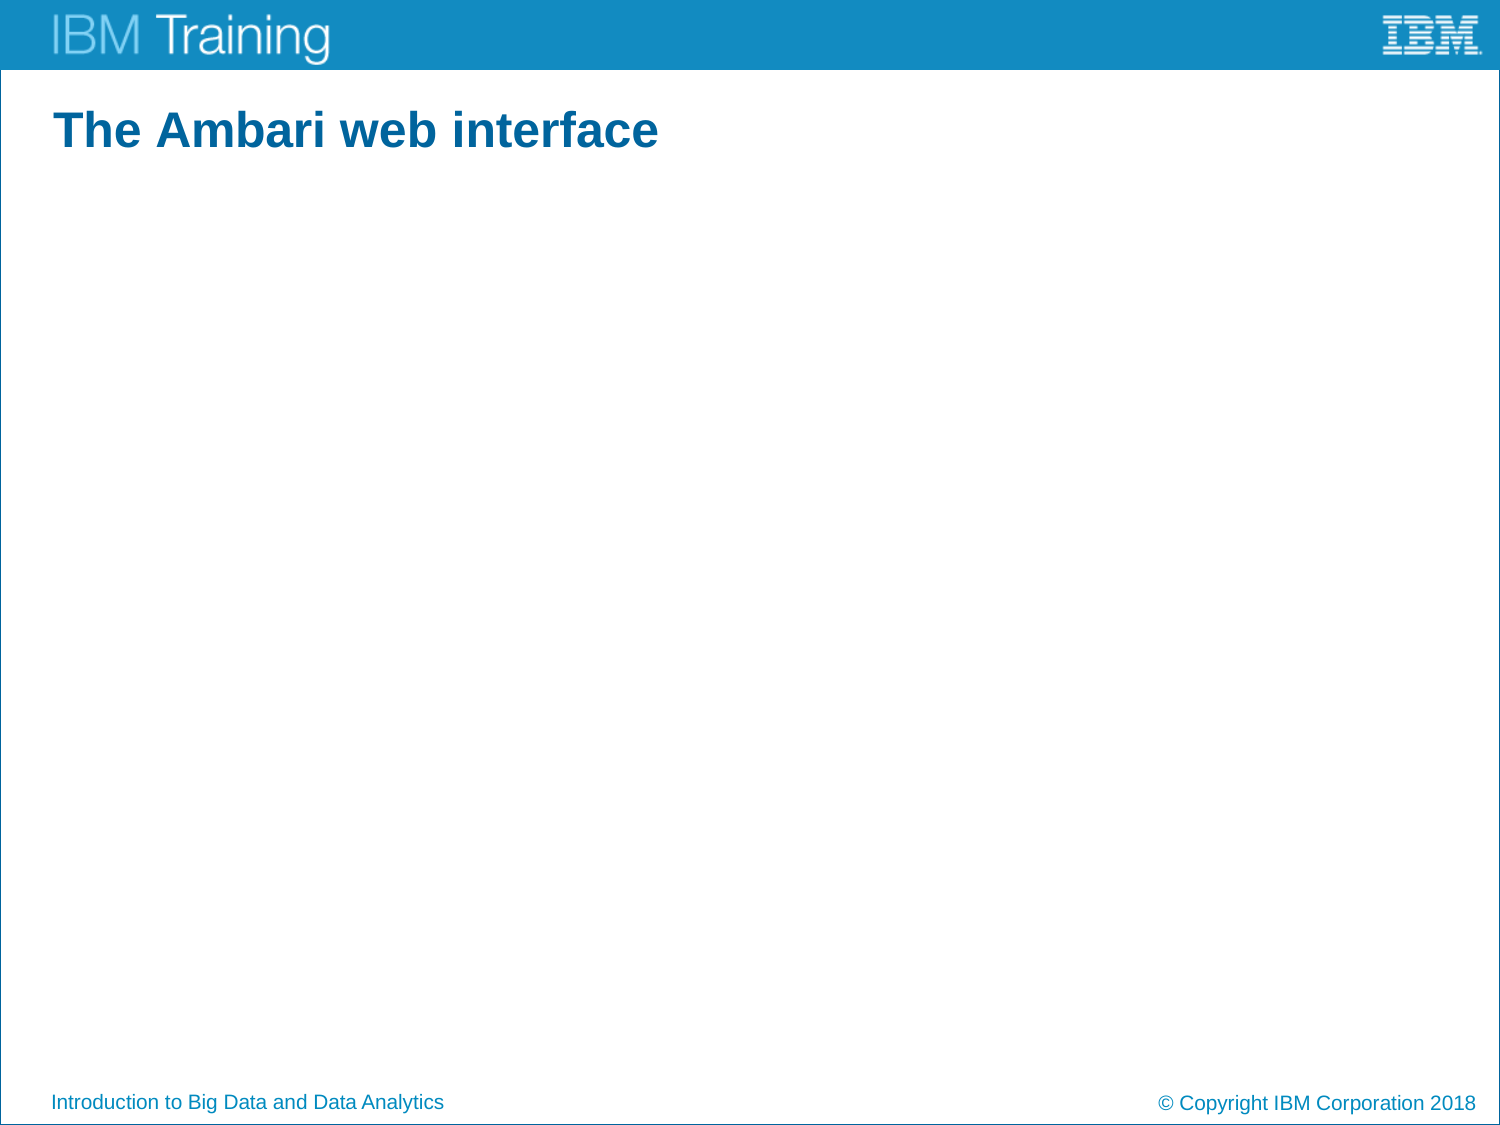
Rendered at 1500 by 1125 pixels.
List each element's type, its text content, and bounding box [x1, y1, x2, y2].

title The Ambari web interface [36, 75, 1485, 180]
picture [1158, 1095, 1166, 1109]
picture [1167, 1096, 1173, 1109]
picture [0, 0, 1500, 70]
